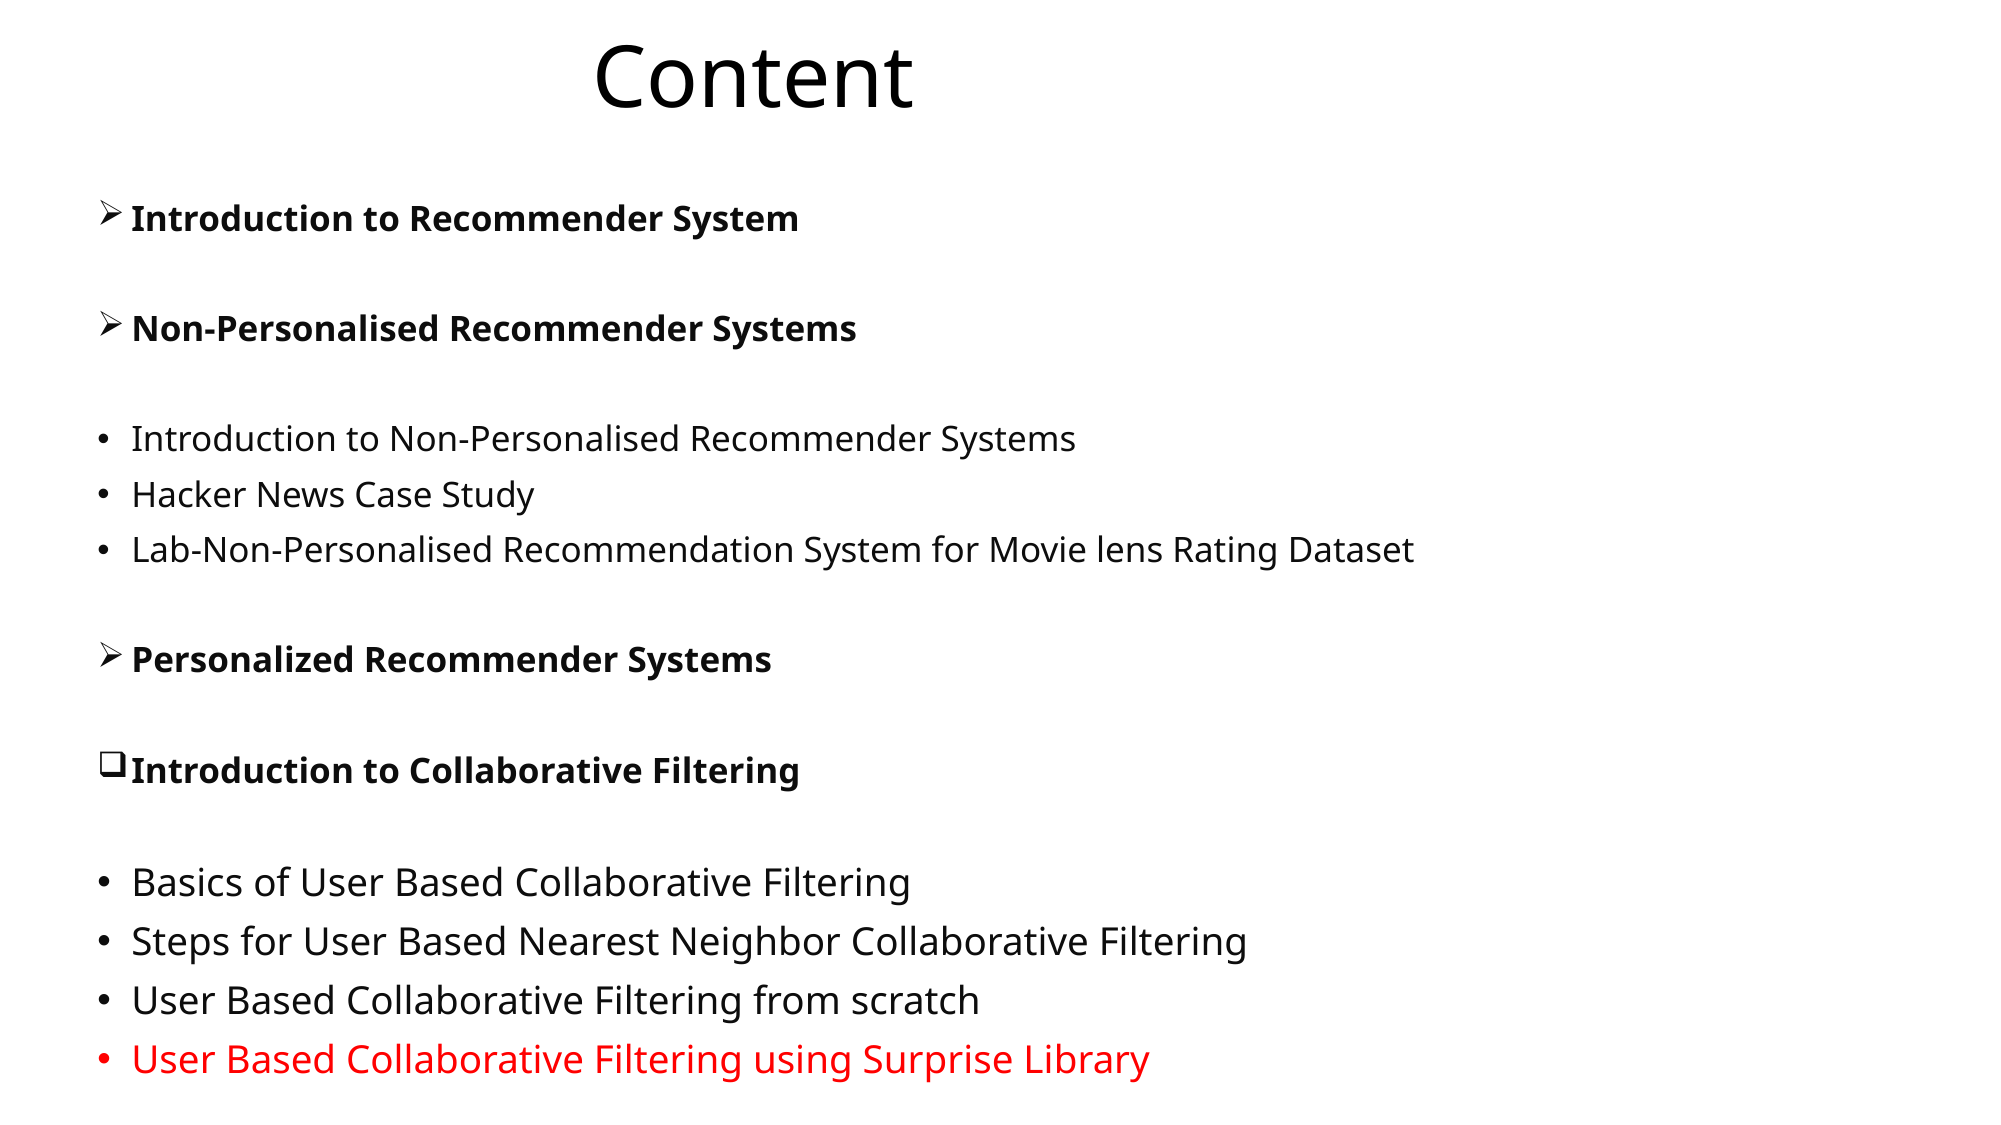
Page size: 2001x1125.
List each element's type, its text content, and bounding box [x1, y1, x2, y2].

list Introduction to Recommender System Non-Personalised Recommender Systems Introduction to Non-Personalised Recommender Systems Hacker News Case Study Lab-Non-Personalised Recommendation System for Movie lens Rating Dataset Personalized Recommender Systems Introduction to Collaborative Filtering Basics of User Based Collaborative Filtering Steps for User Based Nearest Neighbor Collaborative Filtering User Based Collaborative Filtering from scratch User Based Collaborative Filtering using Surprise Library [82, 133, 1936, 1099]
title Content [137, 26, 1863, 133]
